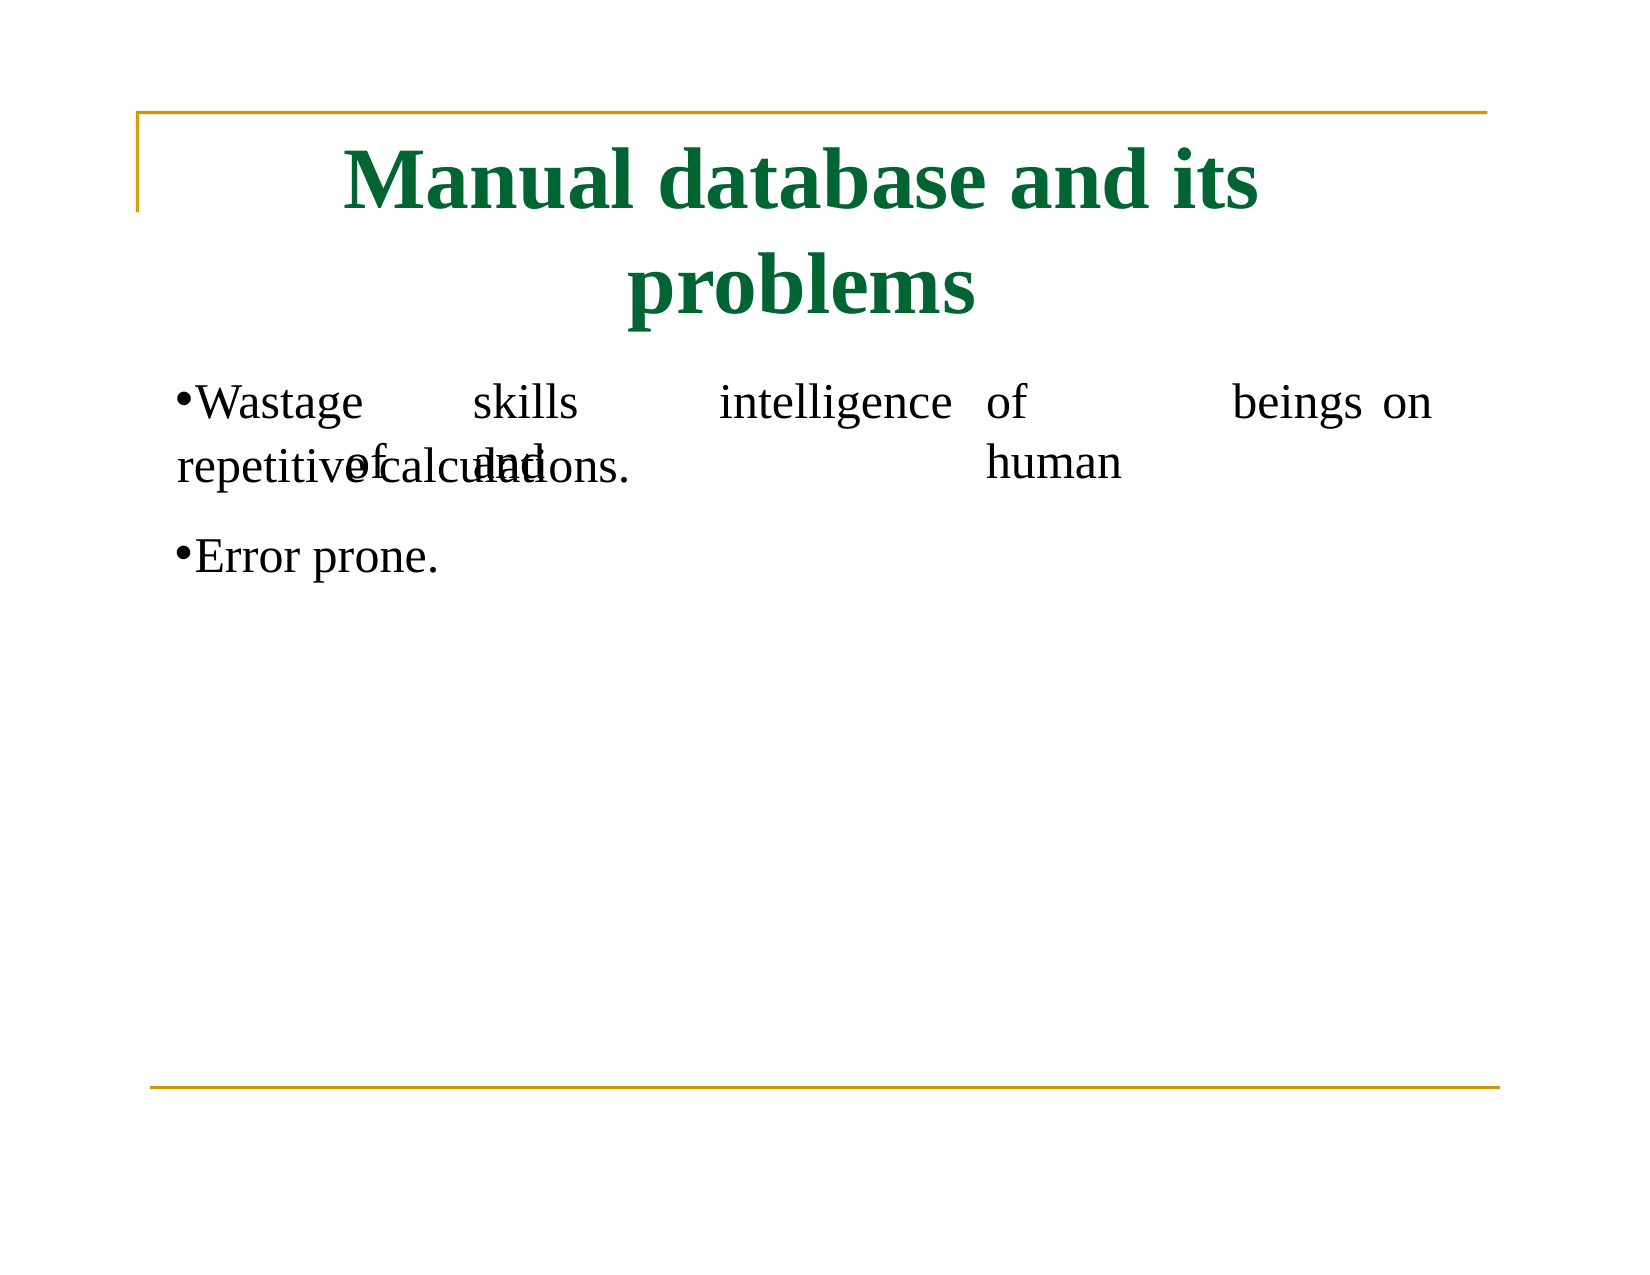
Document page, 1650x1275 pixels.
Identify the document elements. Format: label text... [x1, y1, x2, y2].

text_box repetitive calculations. Error prone. [174, 399, 632, 582]
text_box intelligence [717, 366, 955, 429]
text_box Wastage of [175, 366, 442, 399]
text_box of human [984, 366, 1201, 489]
text_box beings on [1230, 366, 1450, 429]
title Manual database and its problems [162, 118, 1439, 334]
text_box skills and [470, 366, 688, 489]
